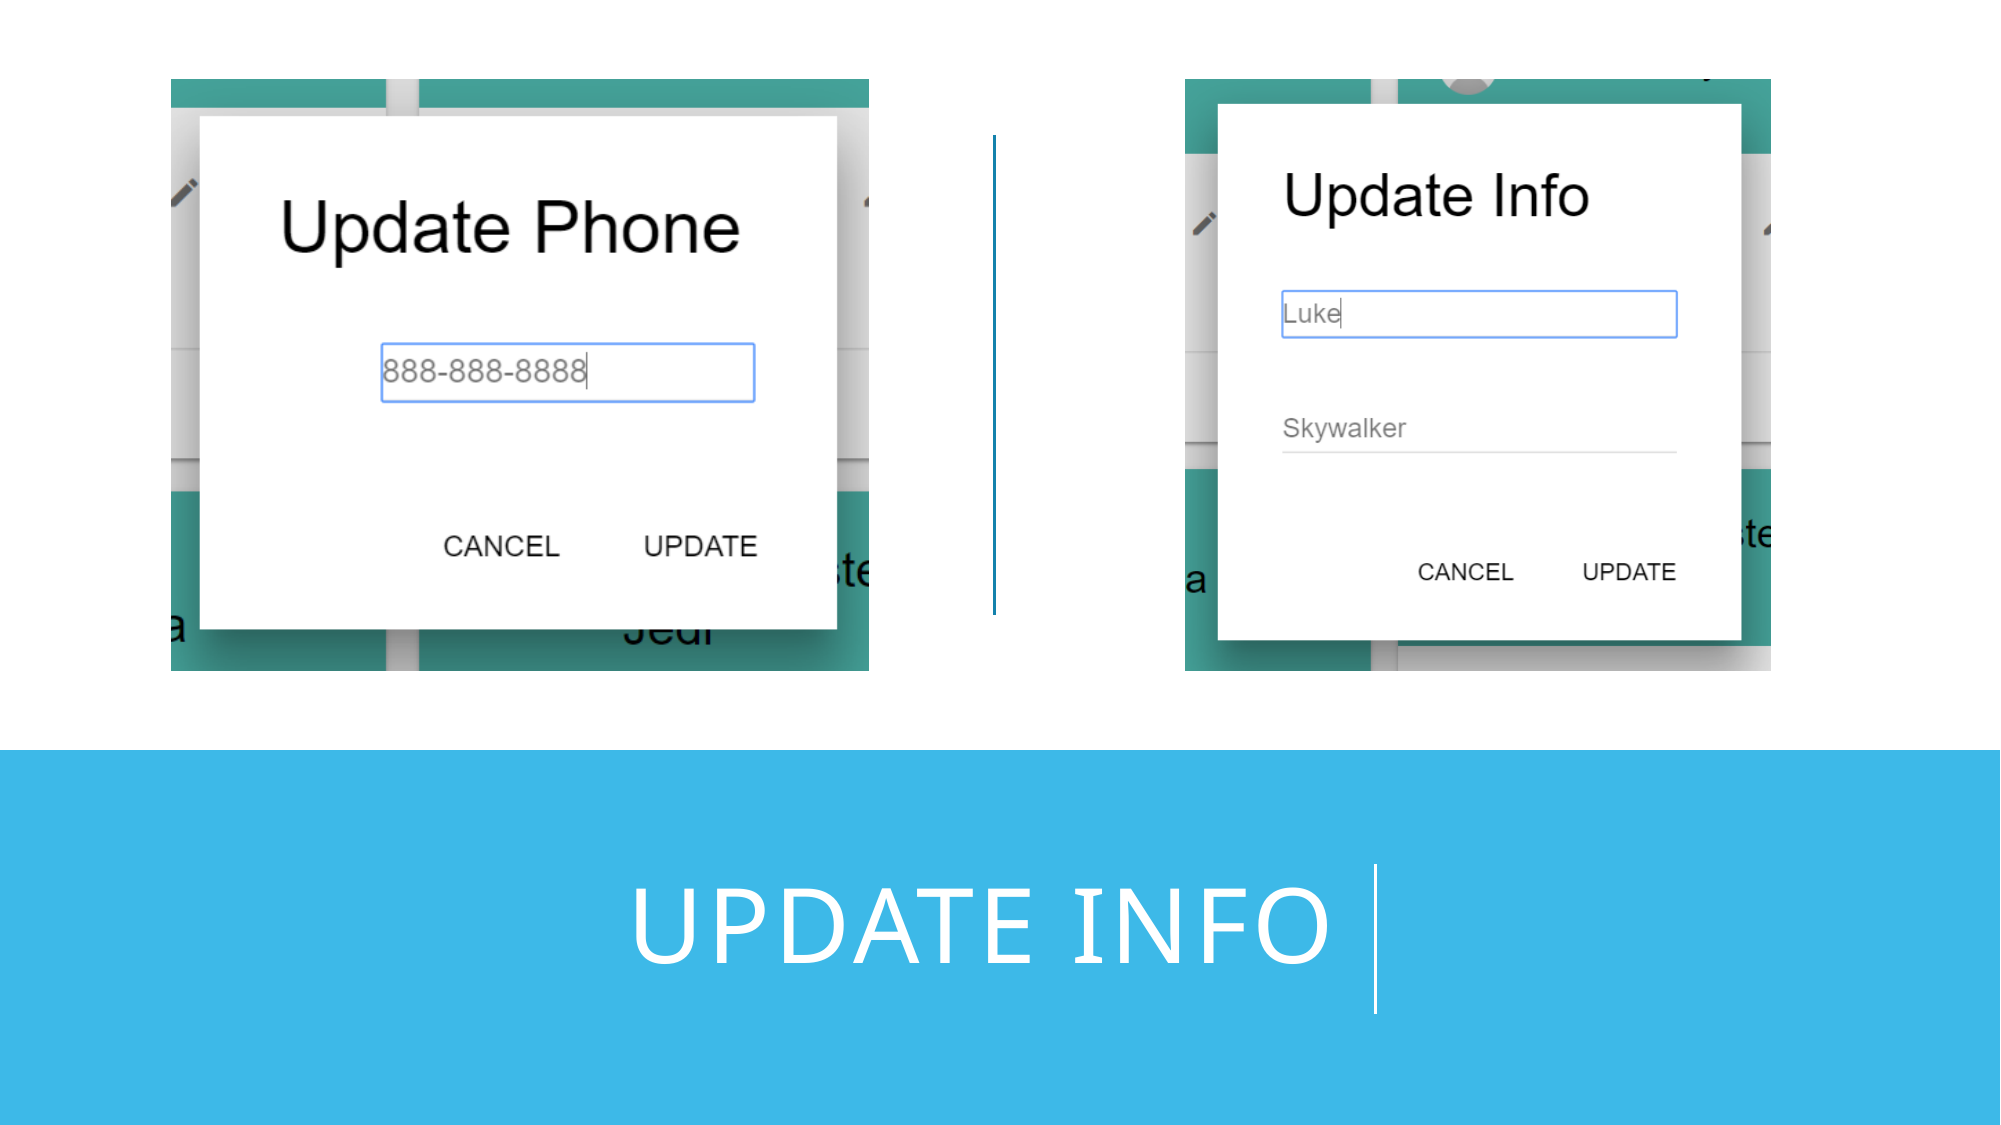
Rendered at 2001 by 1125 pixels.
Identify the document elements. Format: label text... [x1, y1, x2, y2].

picture [171, 79, 869, 671]
picture [1184, 79, 1771, 671]
text_box [0, 0, 2000, 751]
text_box [0, 751, 2000, 1125]
title Update info [75, 813, 1350, 1054]
